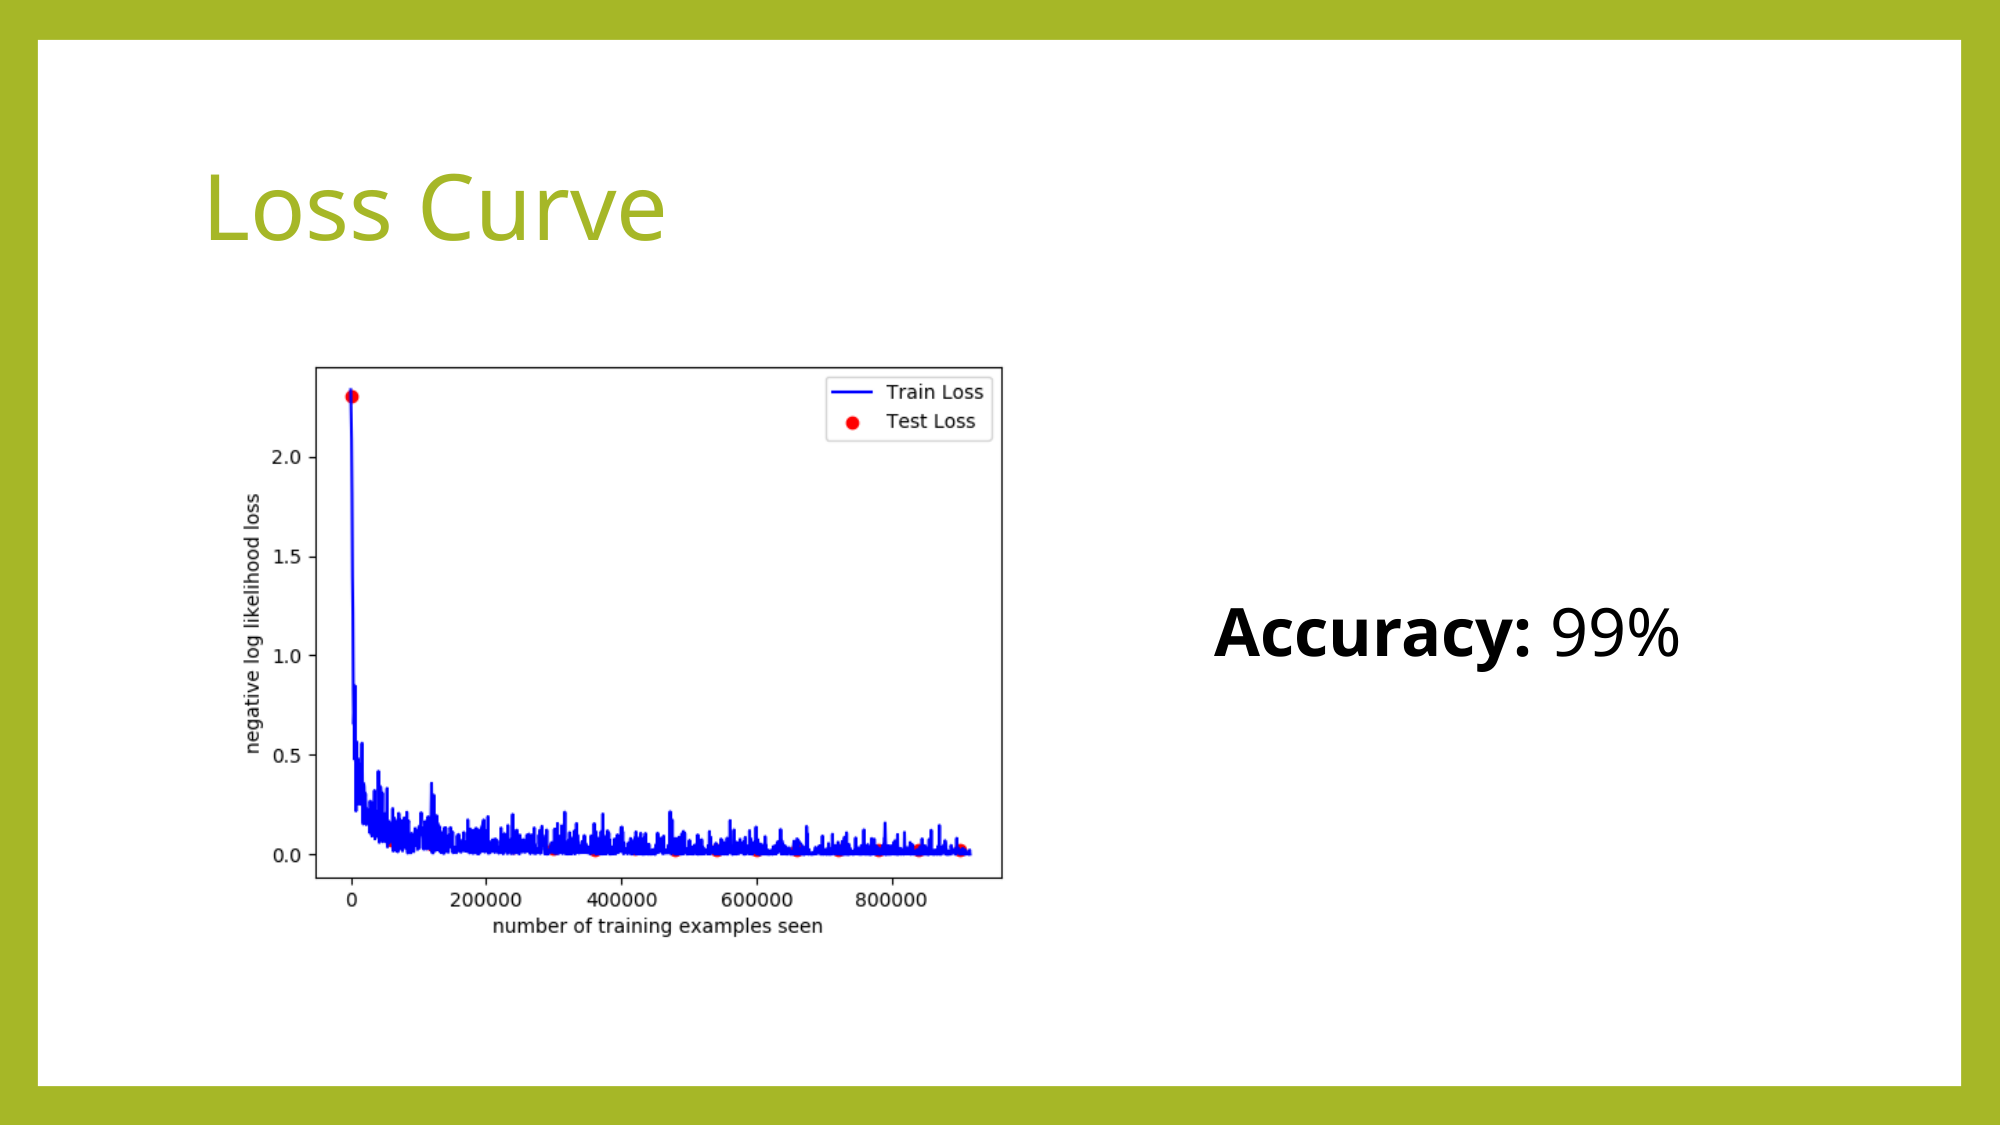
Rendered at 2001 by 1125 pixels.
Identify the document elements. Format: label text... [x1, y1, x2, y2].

title Loss Curve [187, 99, 1808, 323]
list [205, 287, 1090, 951]
text_box Accuracy: 99% [1153, 591, 1744, 682]
